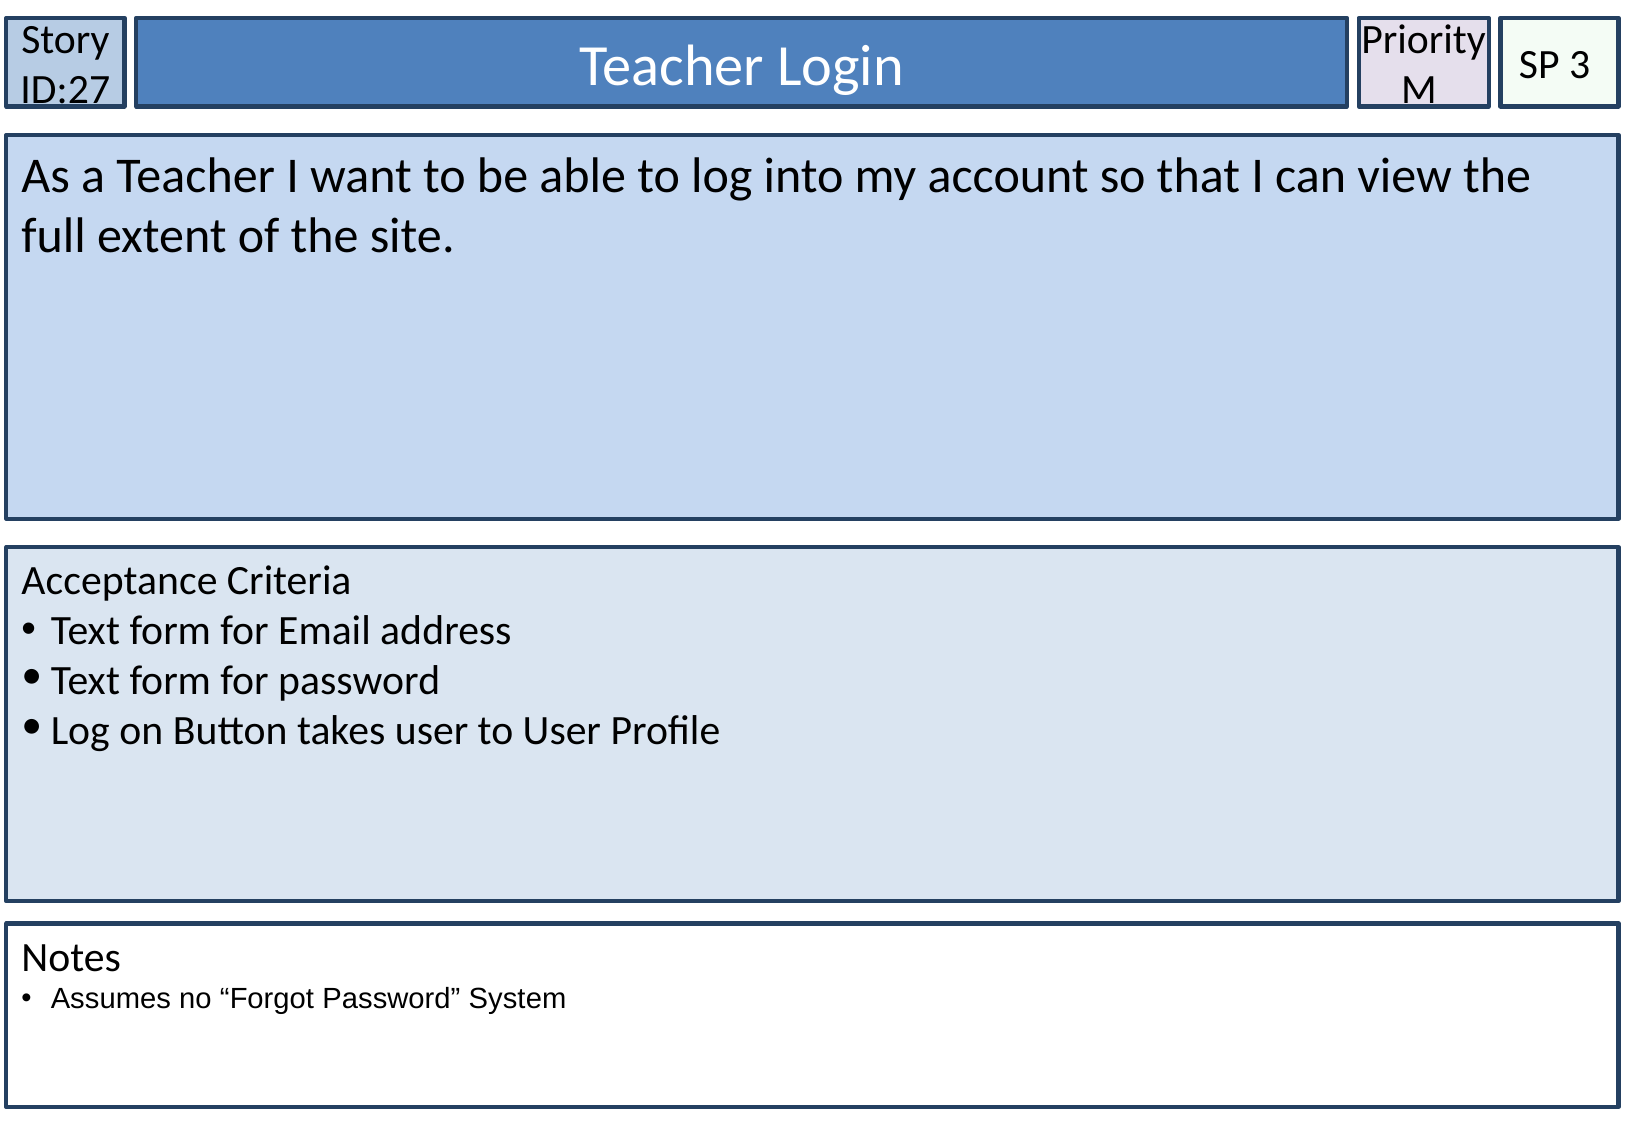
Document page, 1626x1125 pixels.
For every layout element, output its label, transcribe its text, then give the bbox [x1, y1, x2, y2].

text_box Priority M [1358, 17, 1489, 107]
text_box Story ID:27 [6, 17, 125, 107]
text_box Acceptance Criteria Text form for Email address Text form for password Log on Button takes user to User Profile [6, 547, 1619, 902]
text_box Teacher Login [136, 17, 1347, 107]
text_box SP 3 [1500, 17, 1619, 107]
text_box As a Teacher I want to be able to log into my account so that I can view the full extent of the site. [6, 134, 1619, 519]
text_box Notes Assumes no “Forgot Password” System [6, 923, 1619, 1107]
